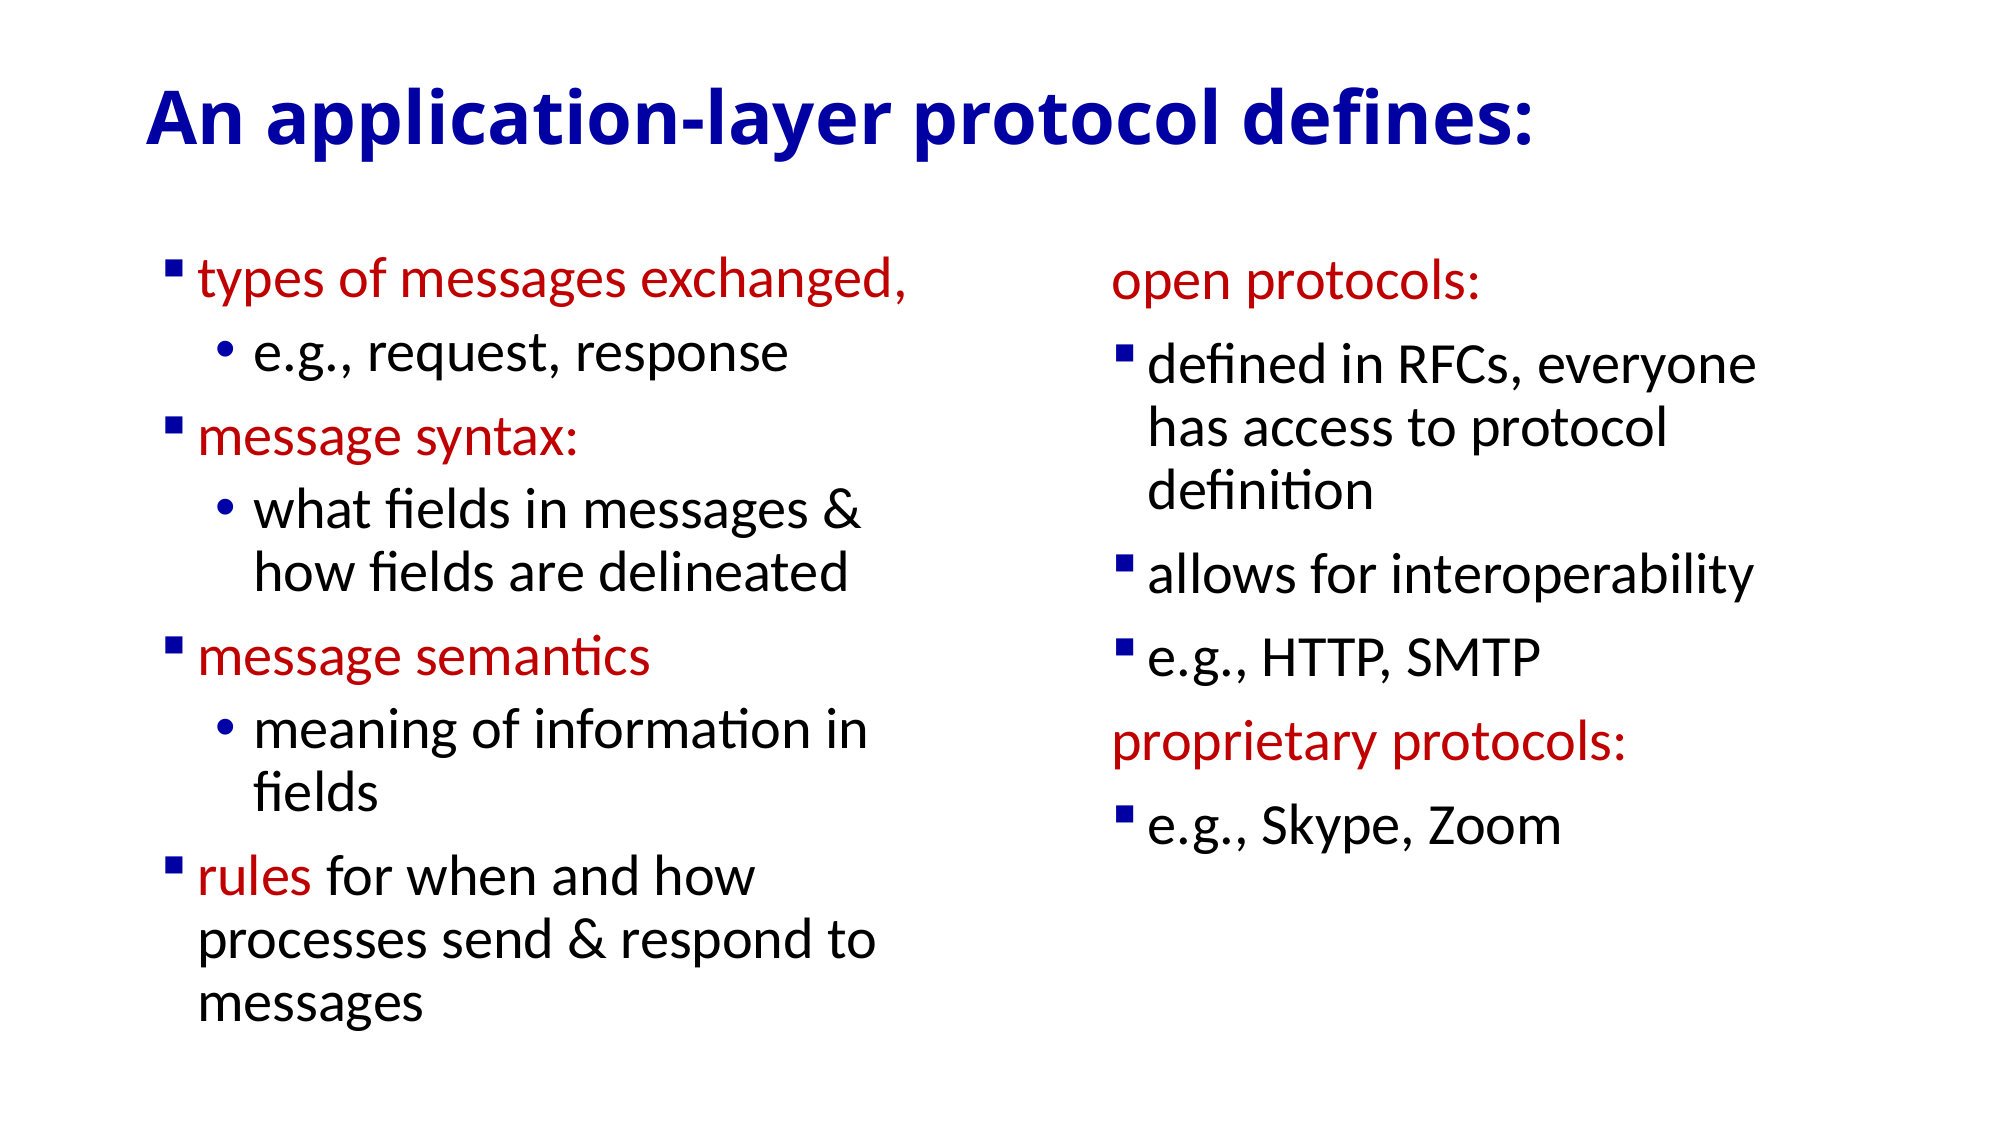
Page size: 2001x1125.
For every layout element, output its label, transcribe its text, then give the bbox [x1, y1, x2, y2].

text_box open protocols: defined in RFCs, everyone has access to protocol definition allows for interoperability e.g., HTTP, SMTP proprietary protocols: e.g., Skype, Zoom [1075, 241, 1856, 1005]
title An application-layer protocol defines: [131, 47, 1856, 195]
text_box types of messages exchanged, e.g., request, response message syntax: what fields in messages & how fields are delineated message semantics meaning of information in fields rules for when and how processes send & respond to messages [124, 240, 994, 1003]
